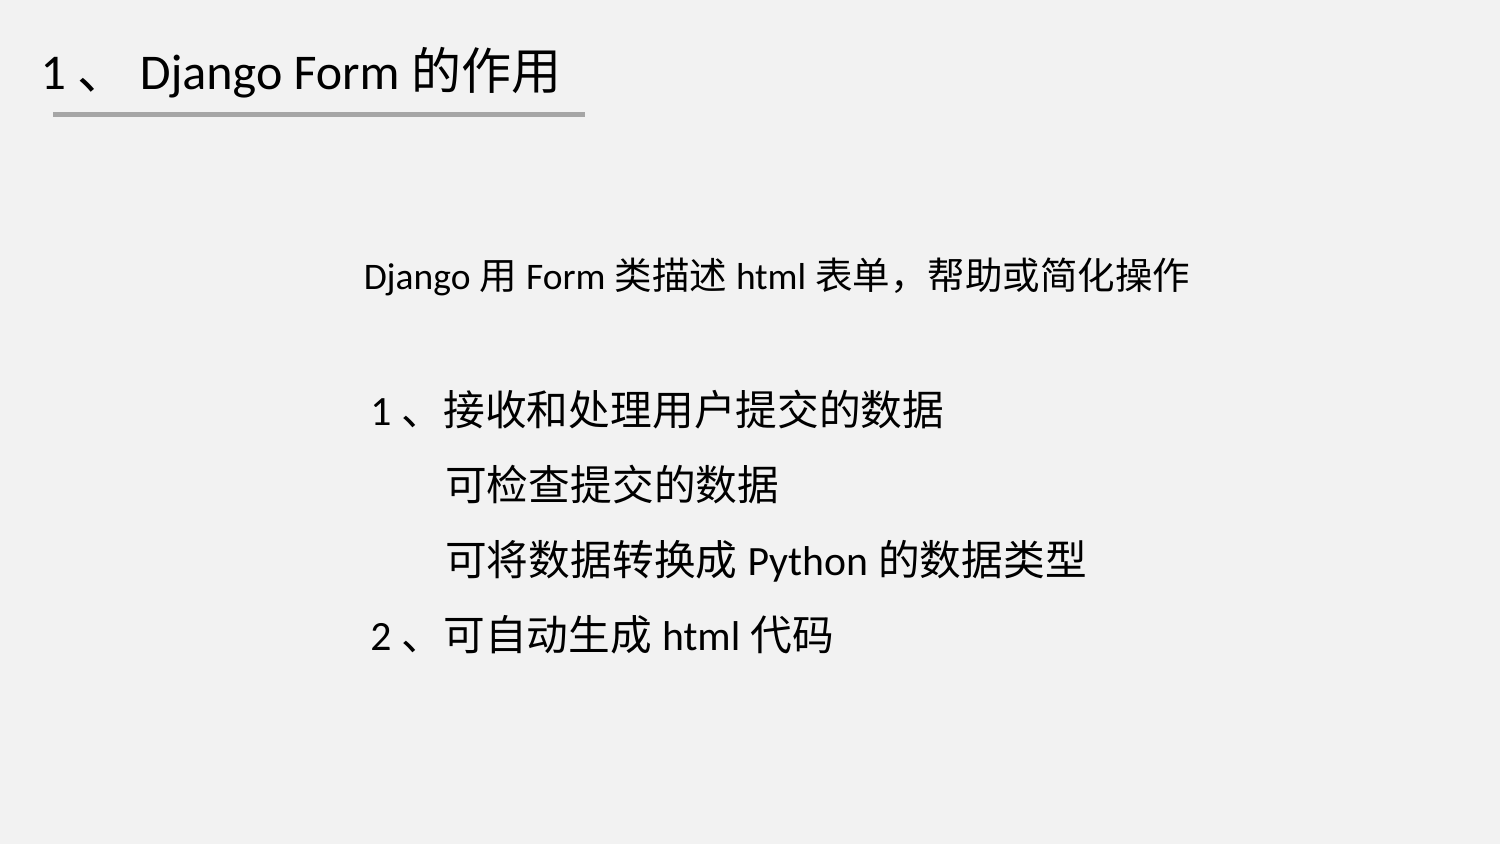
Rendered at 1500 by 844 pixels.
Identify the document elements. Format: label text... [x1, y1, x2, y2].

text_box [41, 31, 585, 115]
text_box Django用Form类描述html表单，帮助或简化操作 [348, 244, 1206, 305]
text_box 1、接收和处理用户提交的数据 可检查提交的数据 可将数据转换成Python的数据类型 2、可自动生成html代码 [355, 351, 1102, 667]
